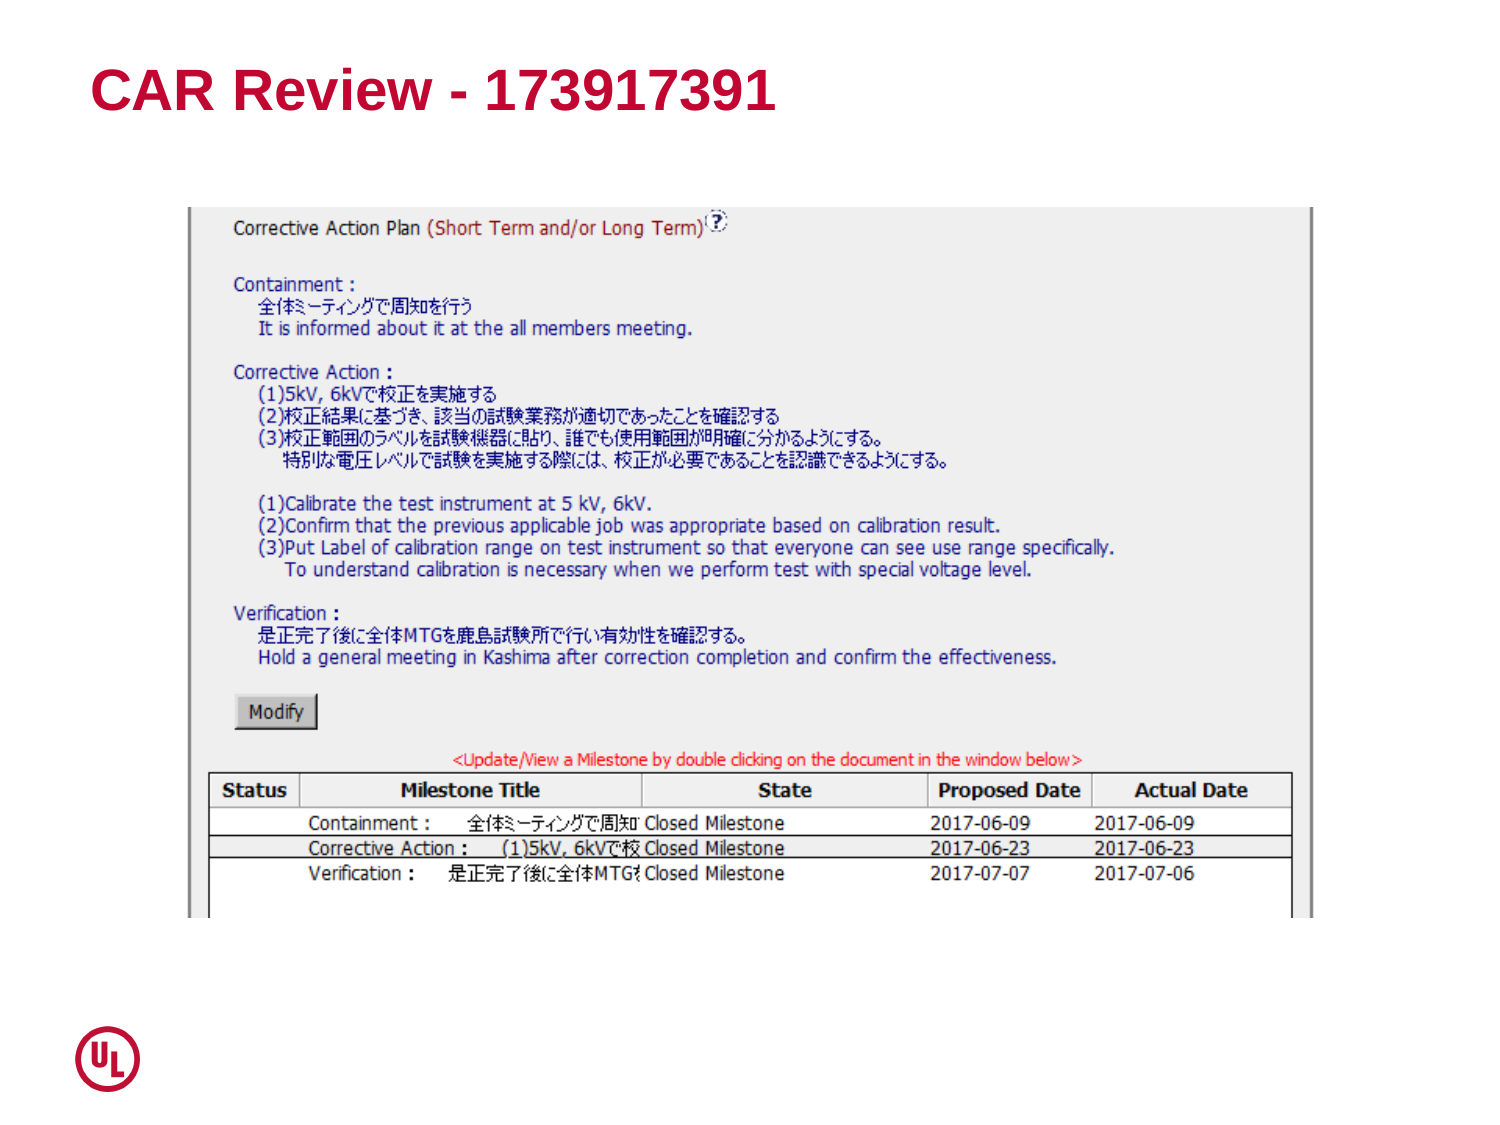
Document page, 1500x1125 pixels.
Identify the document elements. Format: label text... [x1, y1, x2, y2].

picture [75, 1026, 140, 1092]
list [75, 262, 1425, 1005]
picture [170, 207, 1330, 918]
title CAR Review - 173917391 [75, 45, 1425, 233]
